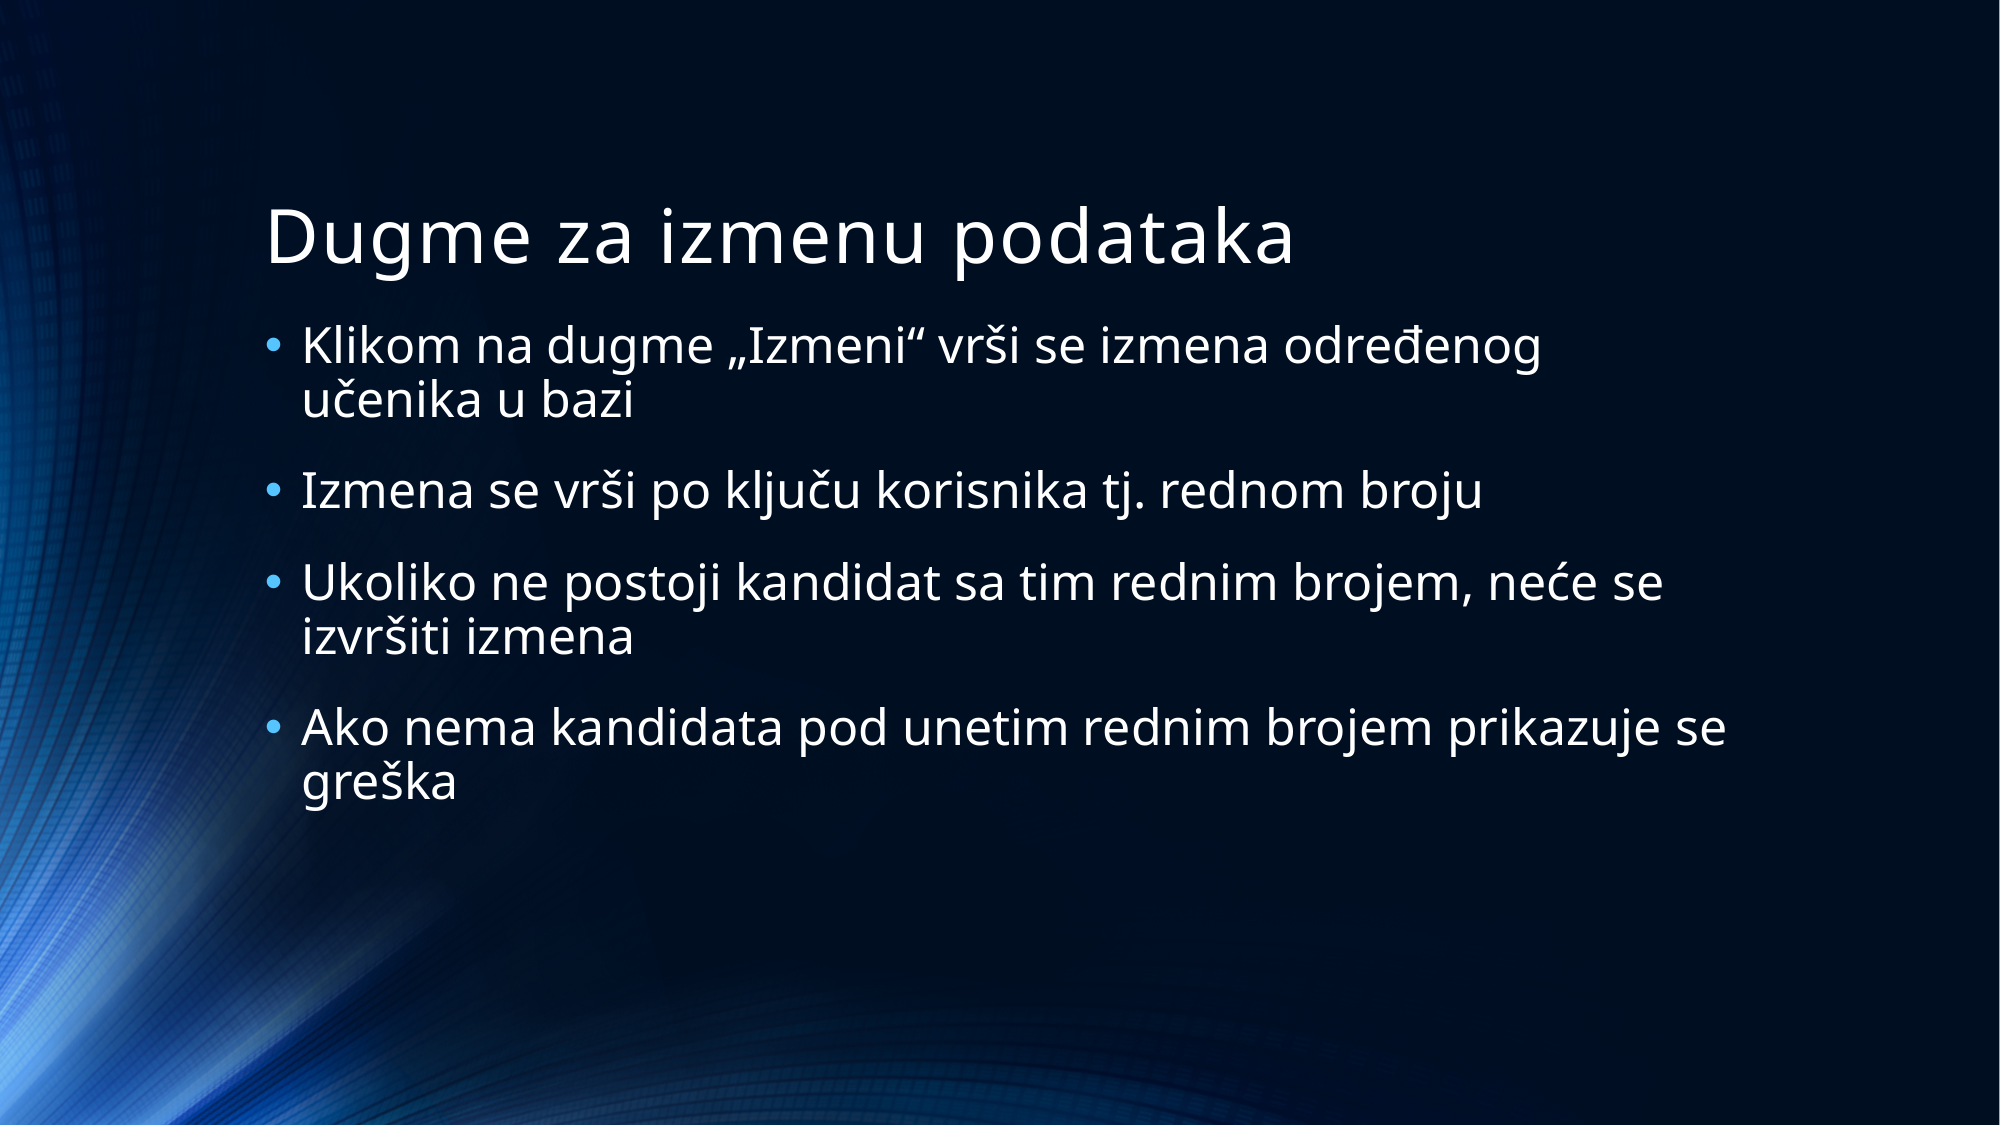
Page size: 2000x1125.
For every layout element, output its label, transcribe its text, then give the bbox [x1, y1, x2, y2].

title Dugme za izmenu podataka [249, 62, 1750, 288]
list Klikom na dugme „Izmeni“ vrši se izmena određenog učenika u bazi Izmena se vrši po ključu korisnika tj. rednom broju Ukoliko ne postoji kandidat sa tim rednim brojem, neće se izvršiti izmena Ako nema kandidata pod unetim rednim brojem prikazuje se greška [249, 312, 1749, 988]
picture [0, 0, 2000, 1125]
